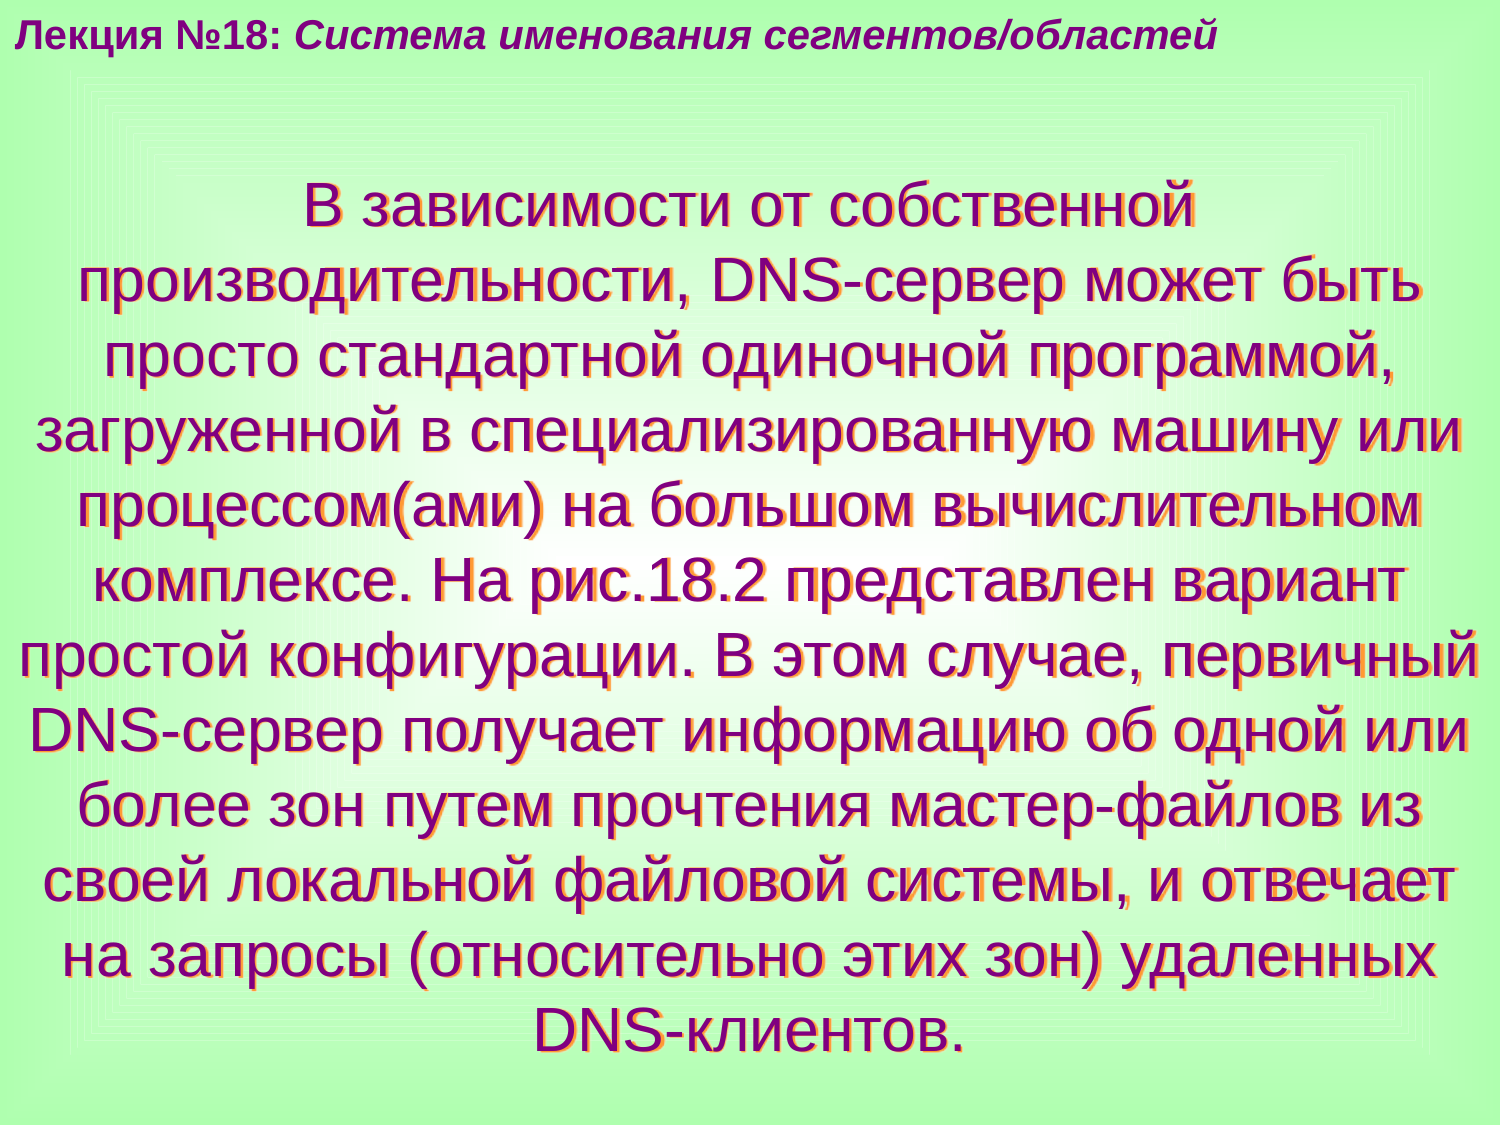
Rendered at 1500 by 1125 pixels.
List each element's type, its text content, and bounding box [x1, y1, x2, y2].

text_box Лекция №18: Система именования сегментов/областей [0, 0, 1500, 65]
text_box В зависимости от собственной производительности, DNS-сервер может быть просто стандартной одиночной программой, загруженной в специализированную машину или процессом(ами) на большом вычислительном комплексе. На рис.18.2 представлен вариант простой конфигурации. В этом случае, первичный DNS-сервер получает информацию об одной или более зон путем прочтения мастер-файлов из своей локальной файловой системы, и отвечает на запросы (относительно этих зон) удаленных DNS-клиентов. [0, 156, 1500, 1071]
